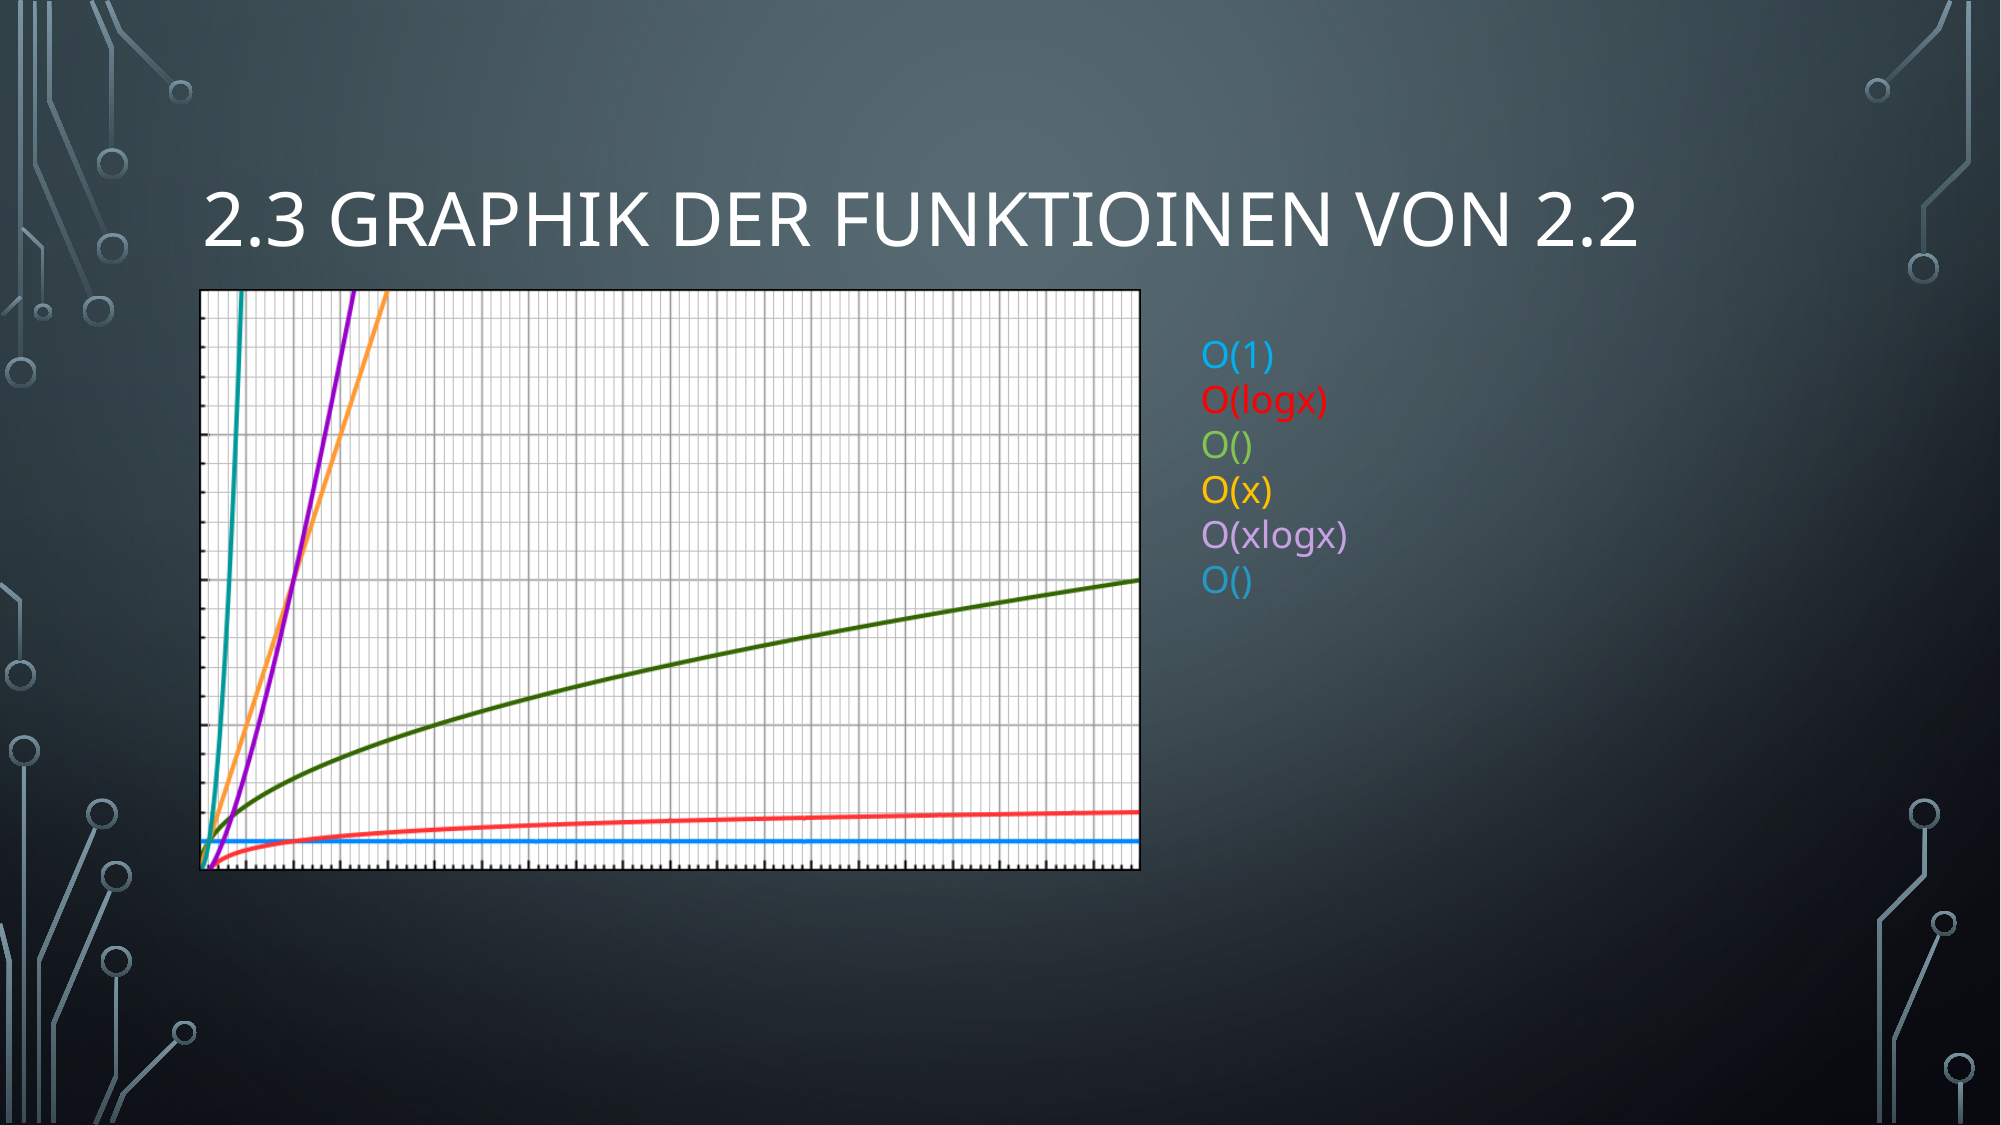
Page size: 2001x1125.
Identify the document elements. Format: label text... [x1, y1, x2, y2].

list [199, 289, 1141, 871]
title 2.3 graphik der funktioinen von 2.2 [187, 101, 1813, 344]
